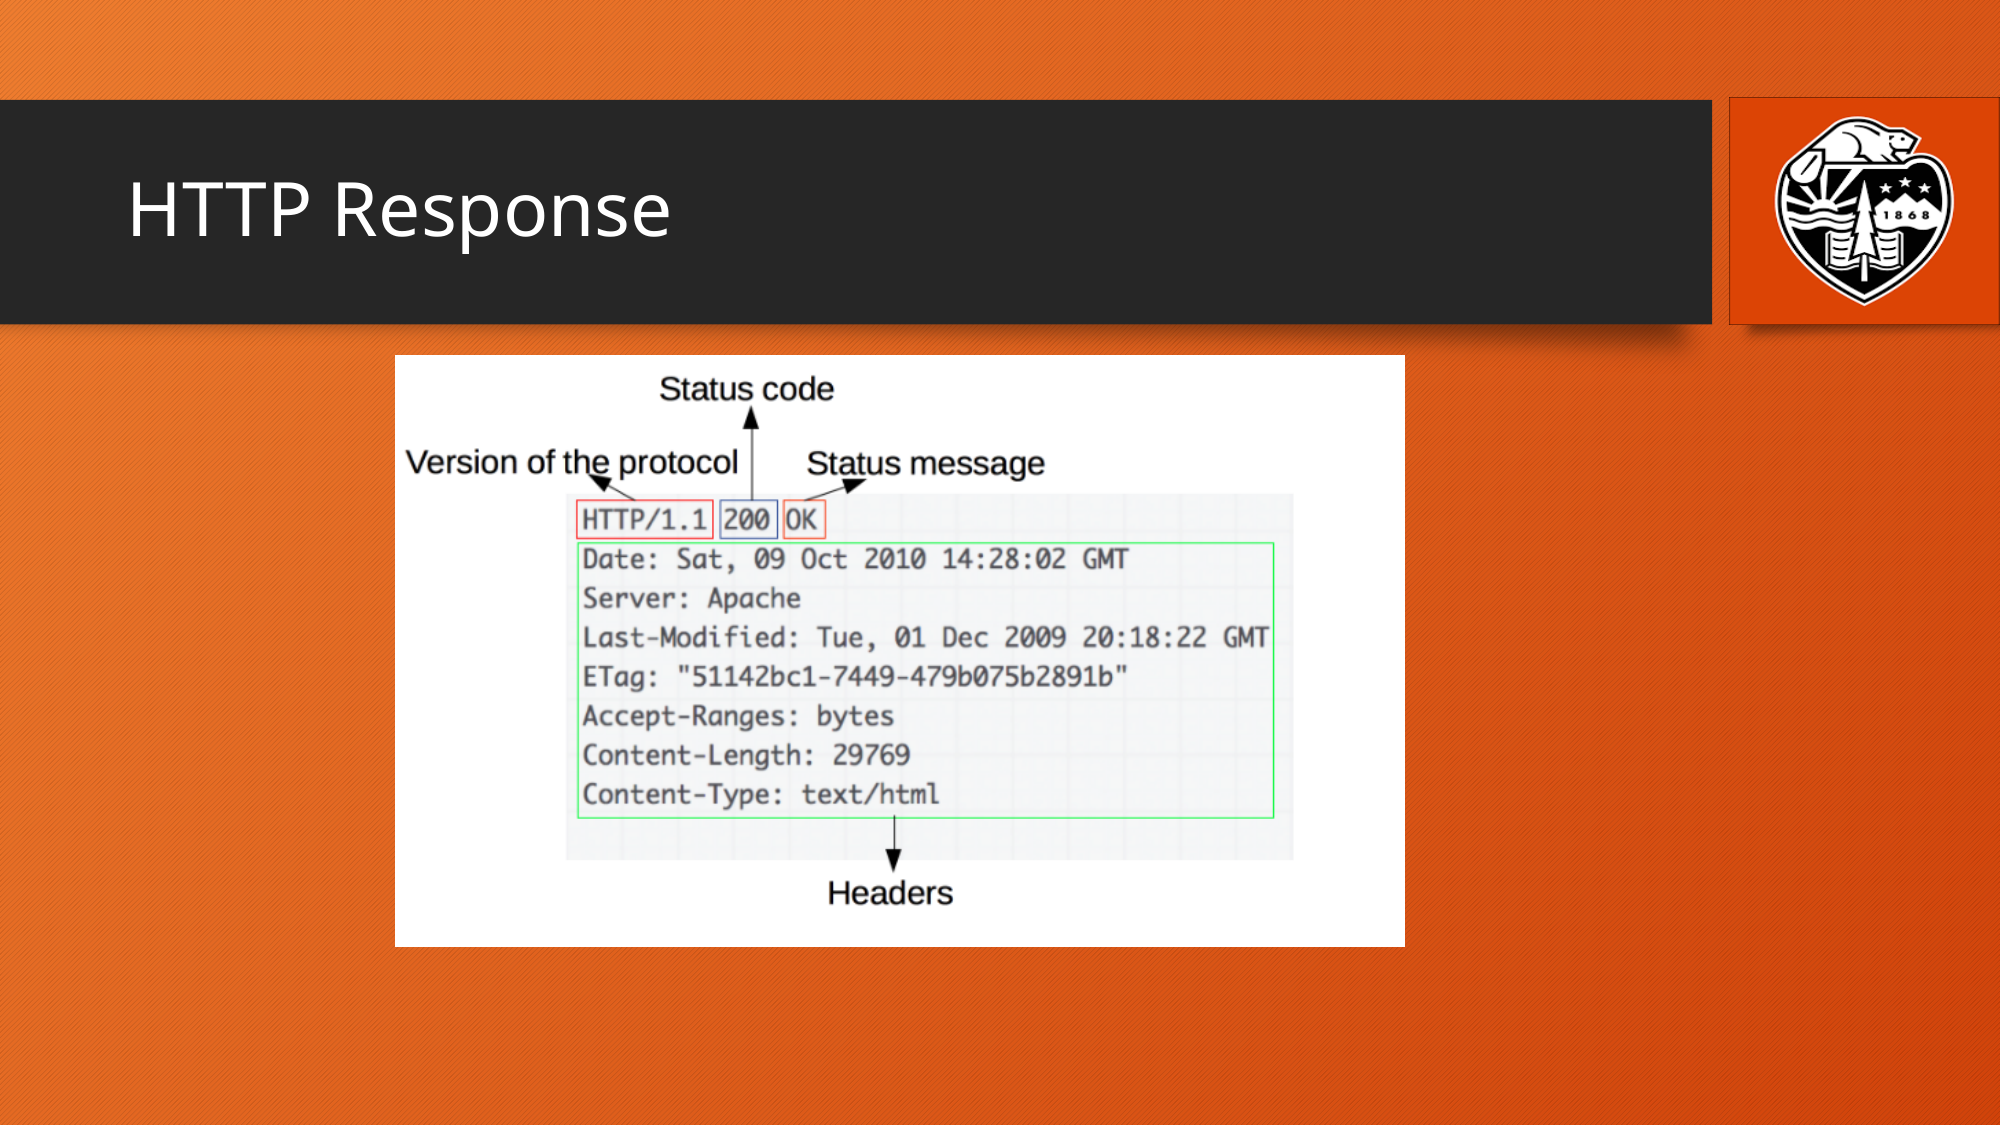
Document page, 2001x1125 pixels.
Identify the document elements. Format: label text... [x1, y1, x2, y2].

title HTTP Response [111, 123, 1689, 301]
picture [1729, 97, 2000, 347]
picture [0, 325, 1713, 376]
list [395, 355, 1406, 947]
